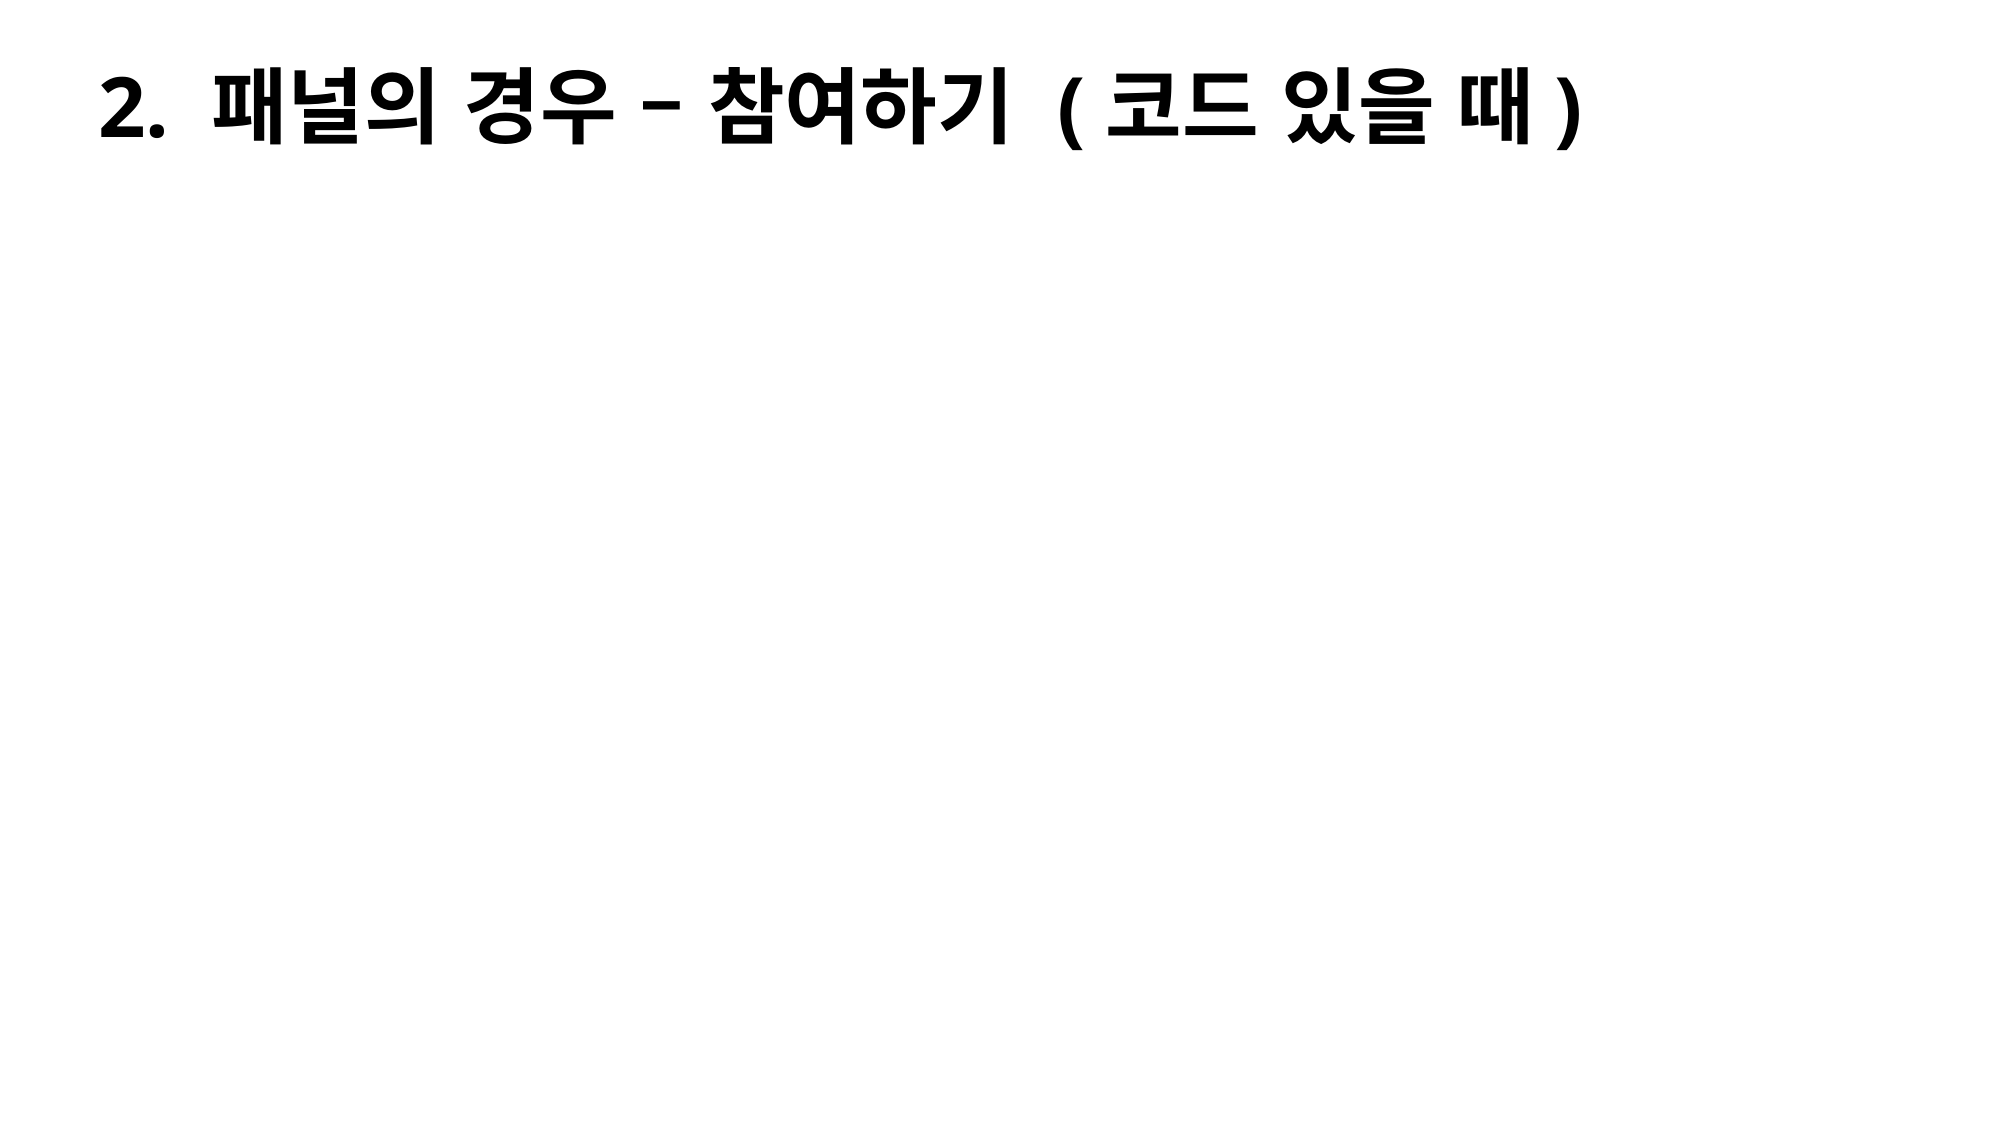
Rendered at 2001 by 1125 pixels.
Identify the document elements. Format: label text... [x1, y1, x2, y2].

text_box 2. 패널의 경우 – 참여하기 (코드 있을 때) [83, 47, 1598, 162]
